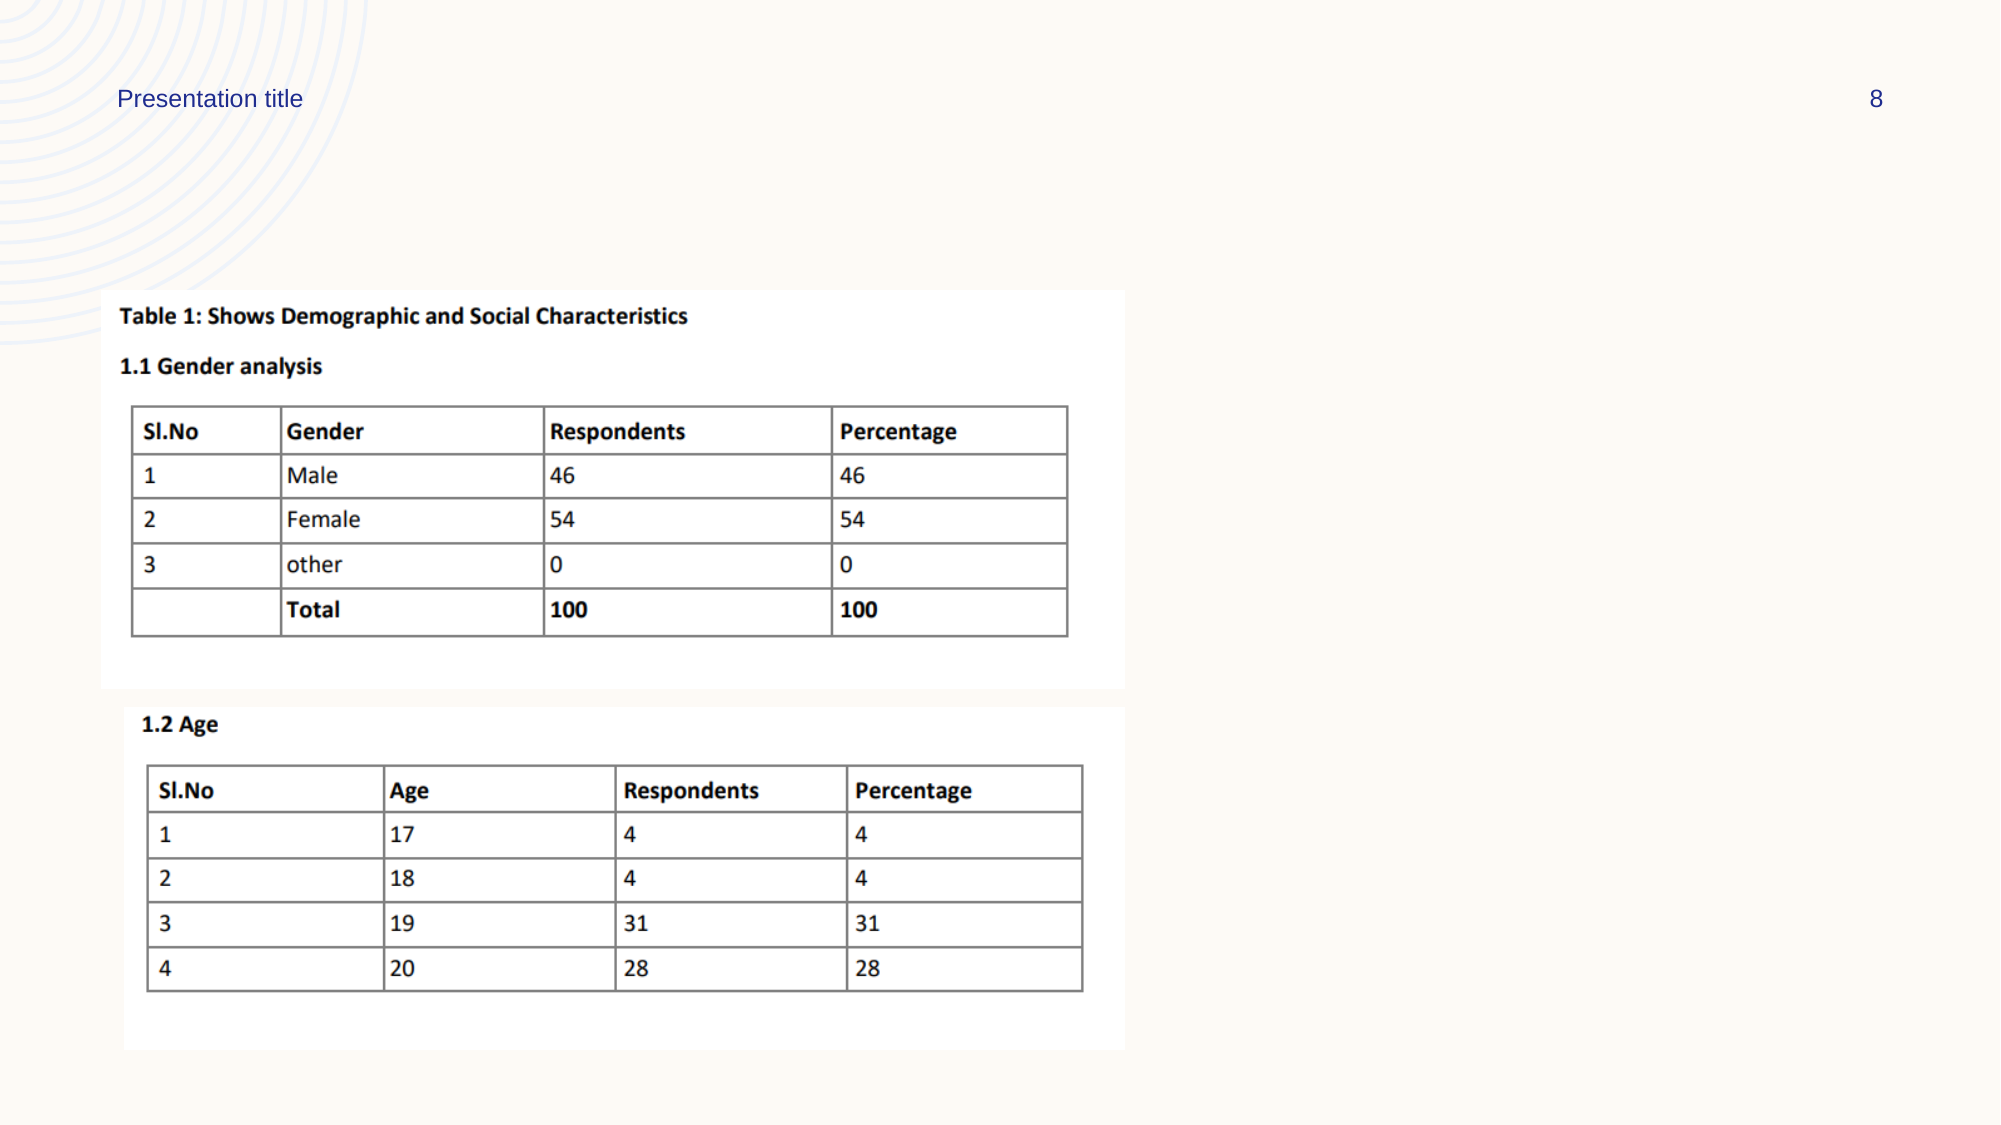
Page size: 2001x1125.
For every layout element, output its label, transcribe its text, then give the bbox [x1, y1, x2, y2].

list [101, 290, 1125, 689]
picture [124, 707, 1125, 1050]
footer Presentation title [101, 75, 627, 120]
slide_number 8 [1795, 75, 1958, 120]
